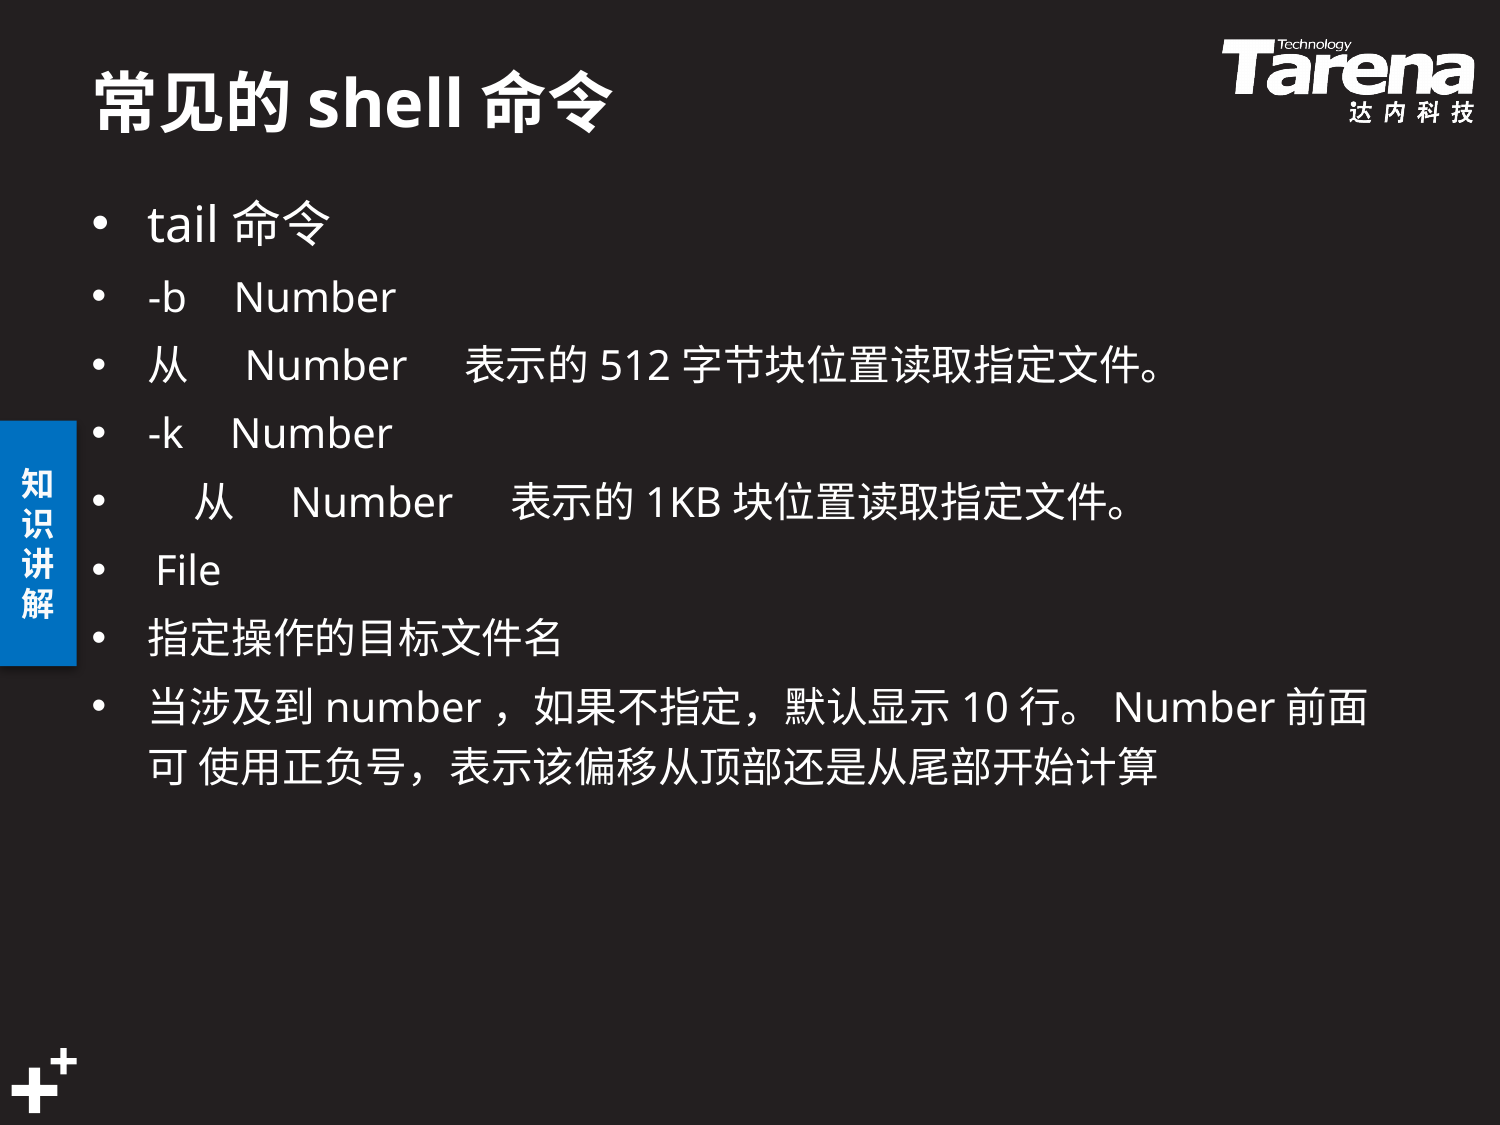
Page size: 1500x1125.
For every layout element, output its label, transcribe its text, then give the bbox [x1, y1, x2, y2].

picture [1222, 39, 1475, 123]
title 常见的shell命令 [76, 42, 1188, 160]
list tail命令 -b  Number  从  Number  表示的512字节块位置读取指定文件。  -k  Number   从  Number  表示的1KB块位置读取指定文件。  File 指定操作的目标文件名  当涉及到number，如果不指定，默认显示10行。Number前面可 使用正负号，表示该偏移从顶部还是从尾部开始计算  [76, 172, 1400, 901]
